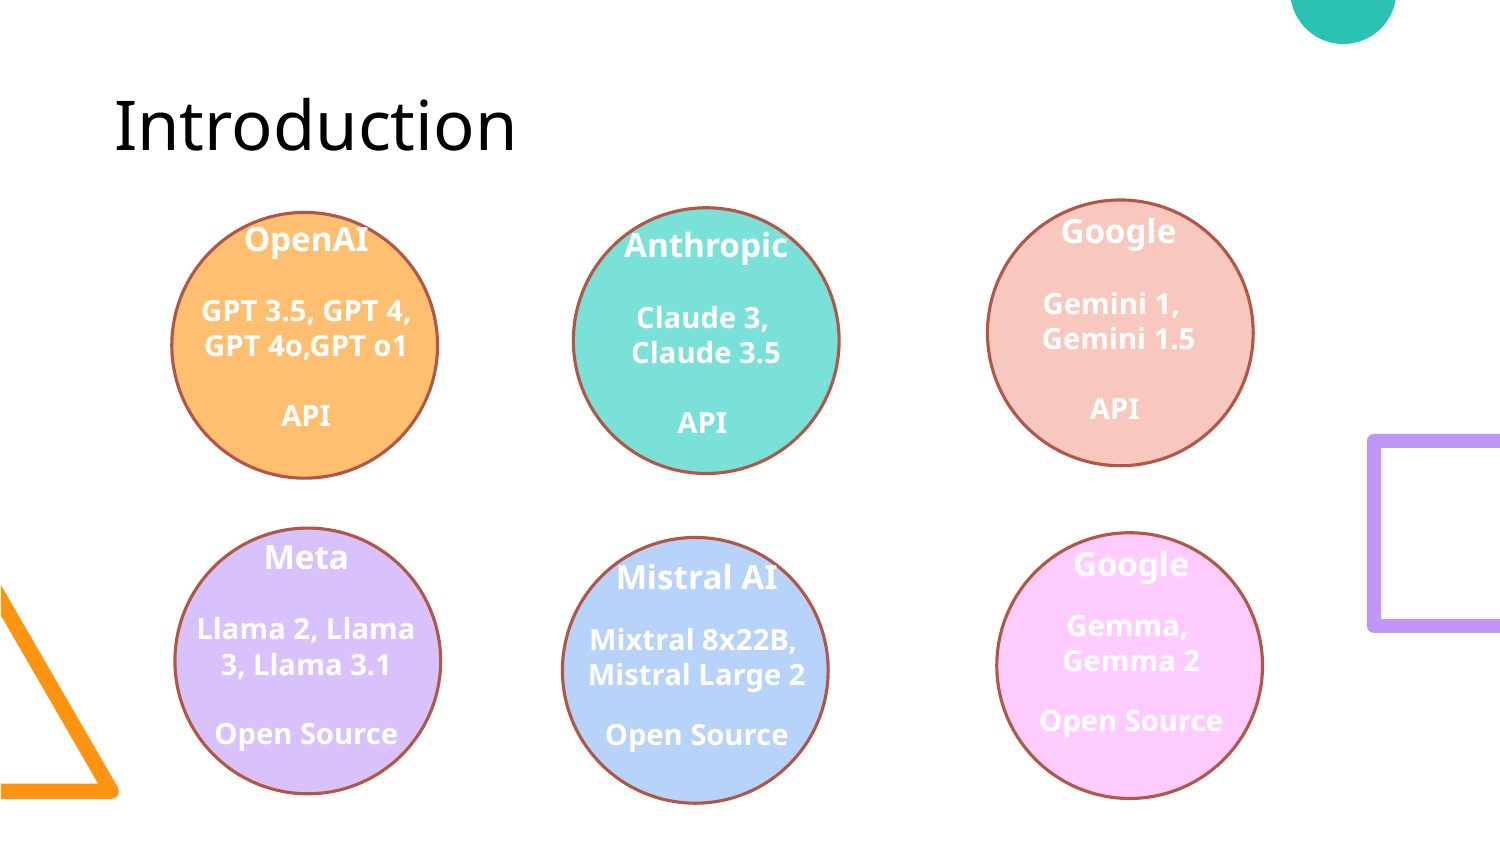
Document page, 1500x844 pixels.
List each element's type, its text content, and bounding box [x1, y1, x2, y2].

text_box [171, 209, 440, 479]
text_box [979, 199, 1259, 472]
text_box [168, 527, 445, 797]
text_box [560, 536, 834, 804]
title Introduction [103, 37, 1397, 219]
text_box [569, 207, 843, 486]
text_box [994, 532, 1268, 799]
